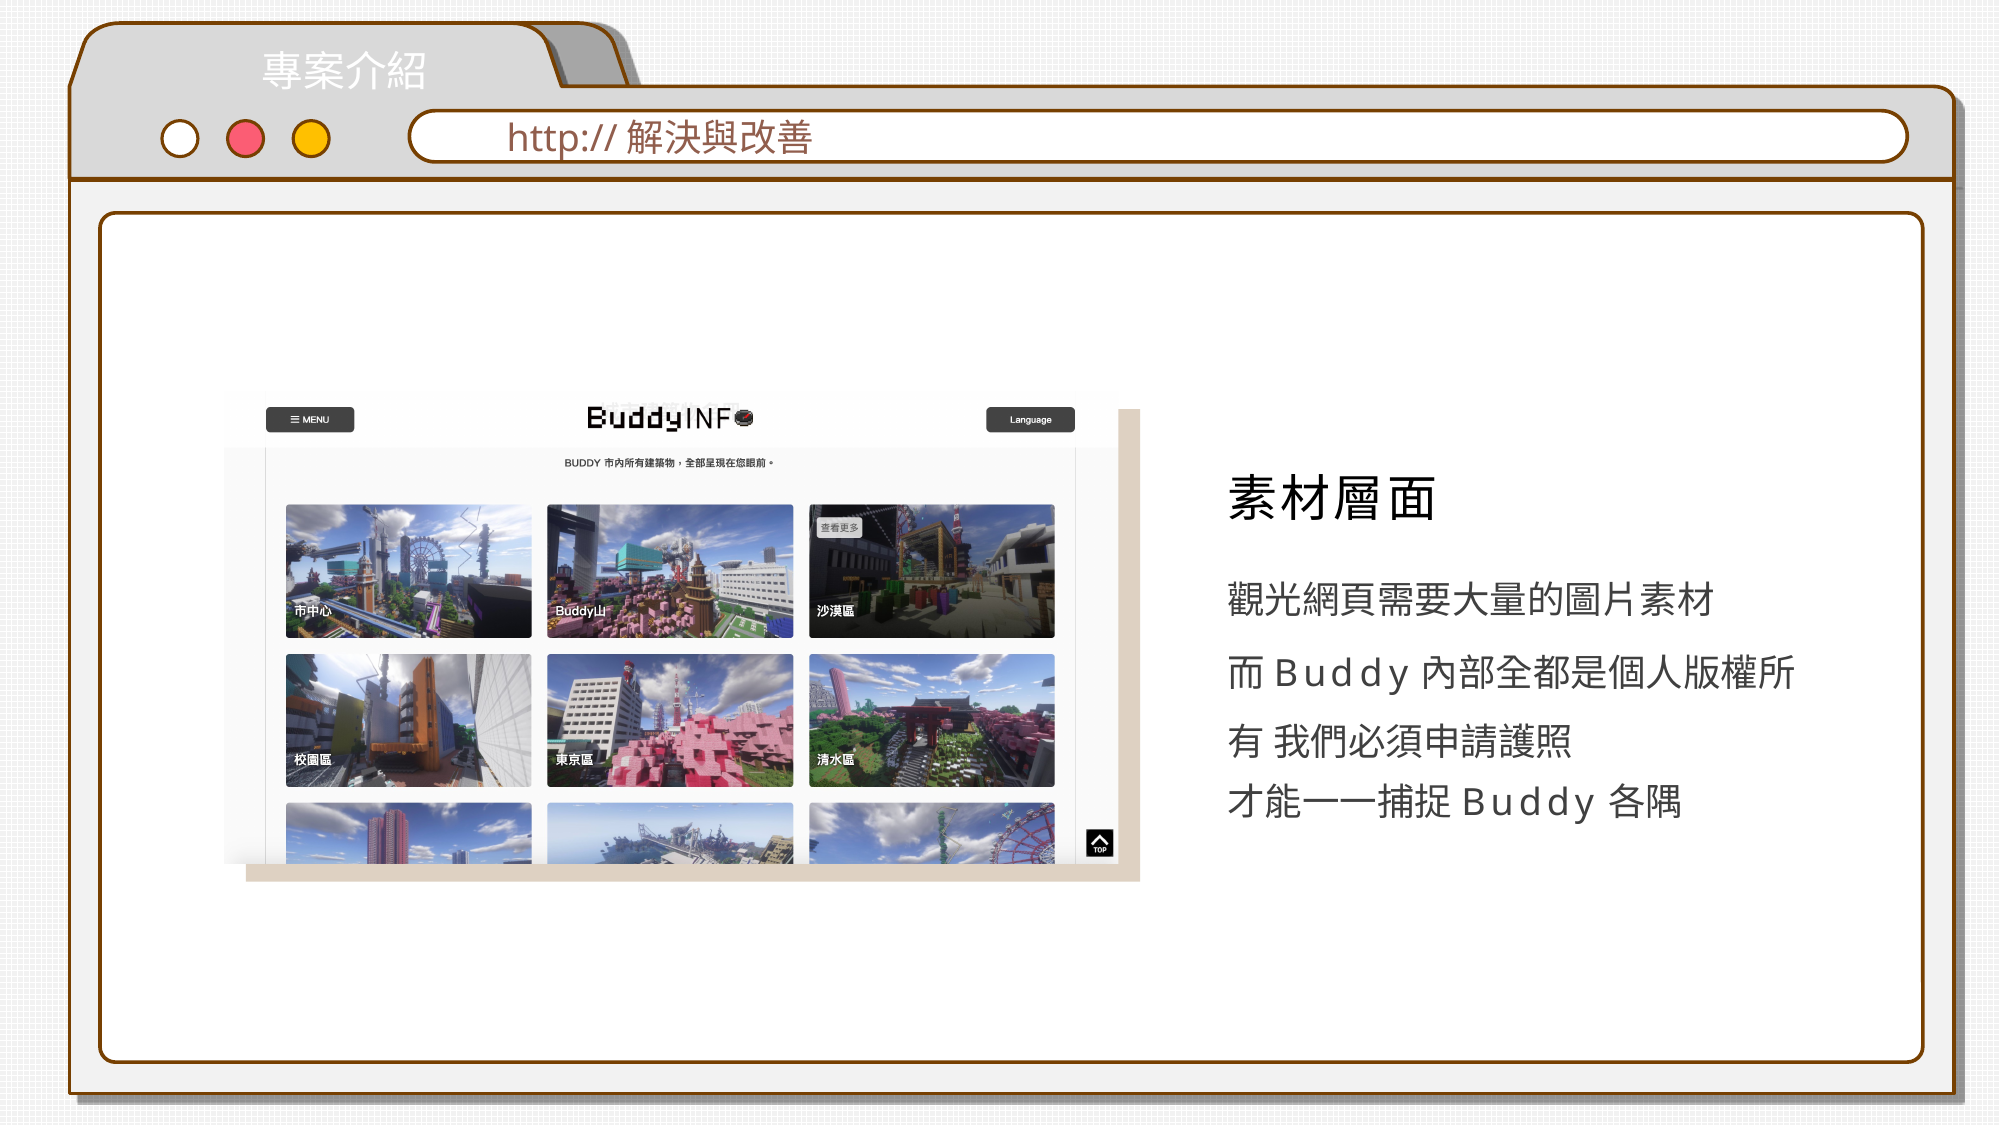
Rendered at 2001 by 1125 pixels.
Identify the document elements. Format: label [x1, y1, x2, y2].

text_box [69, 22, 1955, 1094]
text_box [223, 391, 1799, 882]
